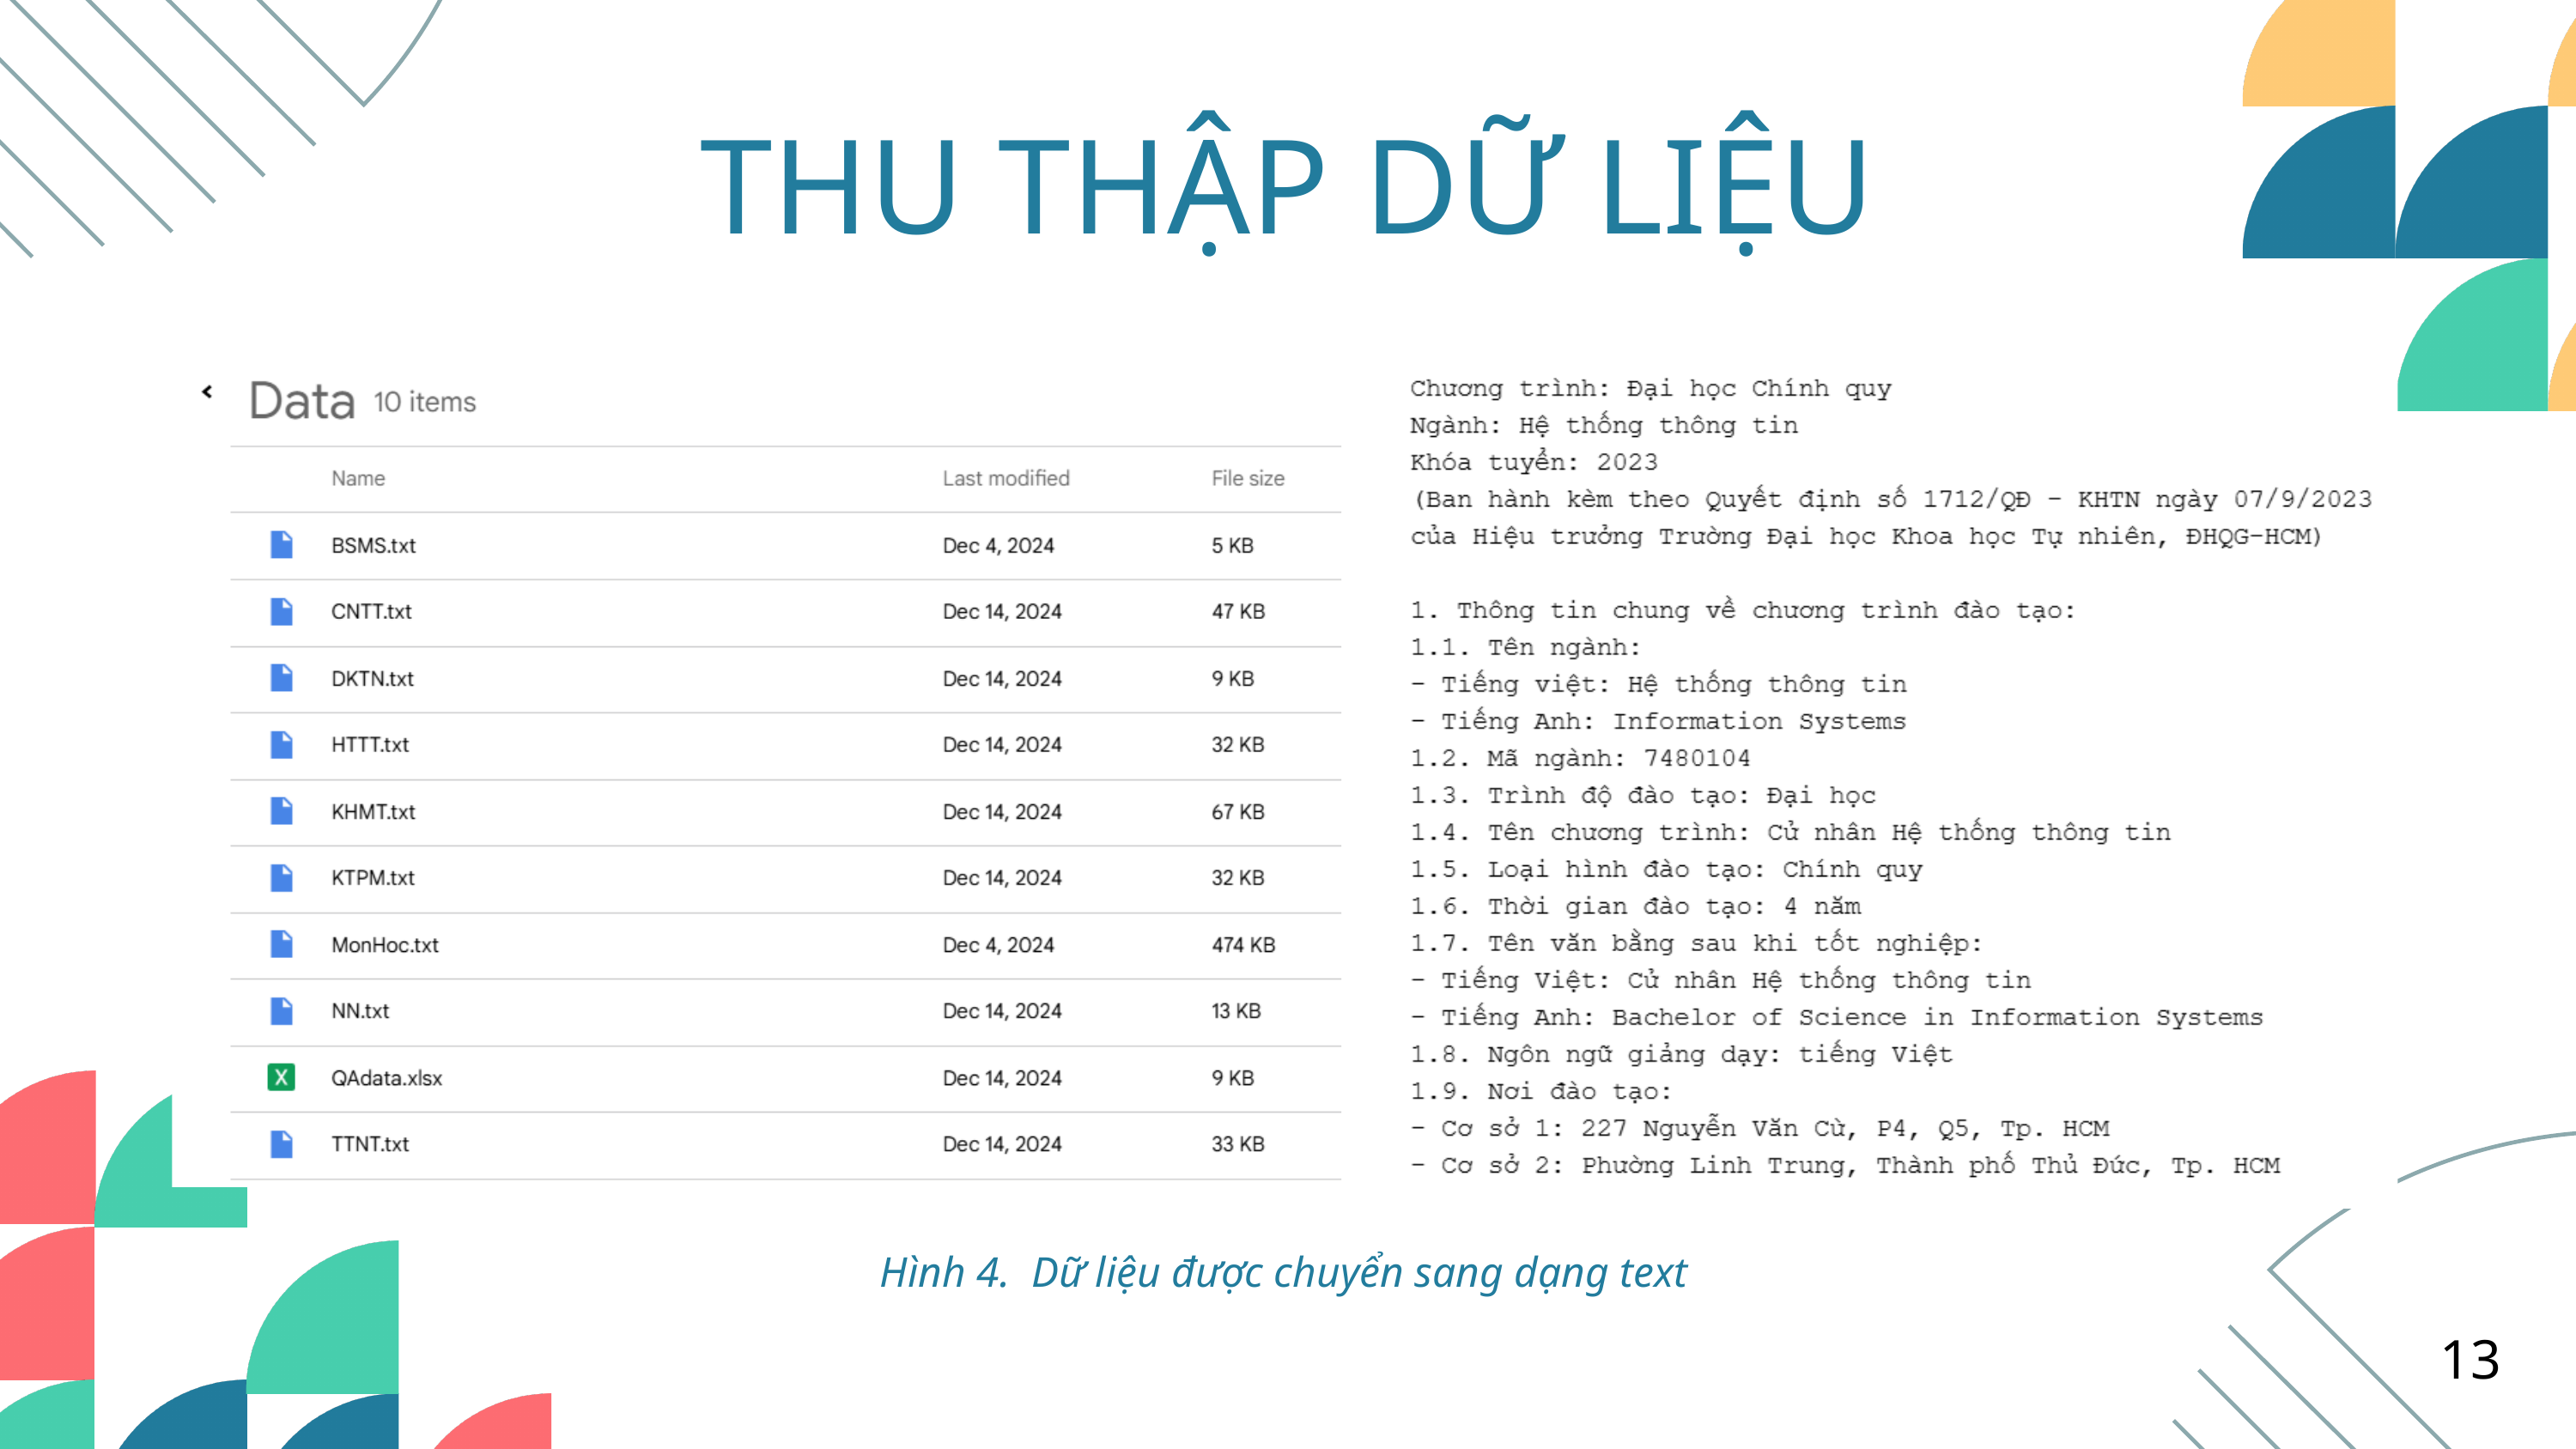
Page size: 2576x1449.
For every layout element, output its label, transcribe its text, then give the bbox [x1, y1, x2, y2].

text_box [172, 355, 1342, 1188]
text_box [2548, 258, 2576, 411]
text_box [0, 1070, 96, 1224]
text_box [94, 1379, 246, 1449]
text_box [2242, 0, 2396, 106]
text_box [0, 1227, 95, 1379]
text_box [0, 1379, 94, 1449]
text_box [2242, 106, 2396, 259]
text_box [246, 1394, 398, 1449]
text_box Hình 4. Dữ liệu được chuyển sang dạng text [475, 1250, 2094, 1296]
text_box [94, 1075, 247, 1228]
text_box THU THẬP DỮ LIỆU [310, 130, 2266, 261]
text_box [246, 1240, 399, 1394]
text_box [2395, 258, 2549, 411]
text_box [2548, 0, 2576, 106]
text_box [2293, 1210, 2576, 1449]
text_box [398, 1393, 552, 1449]
text_box [1376, 334, 2398, 1209]
text_box [2396, 106, 2549, 258]
